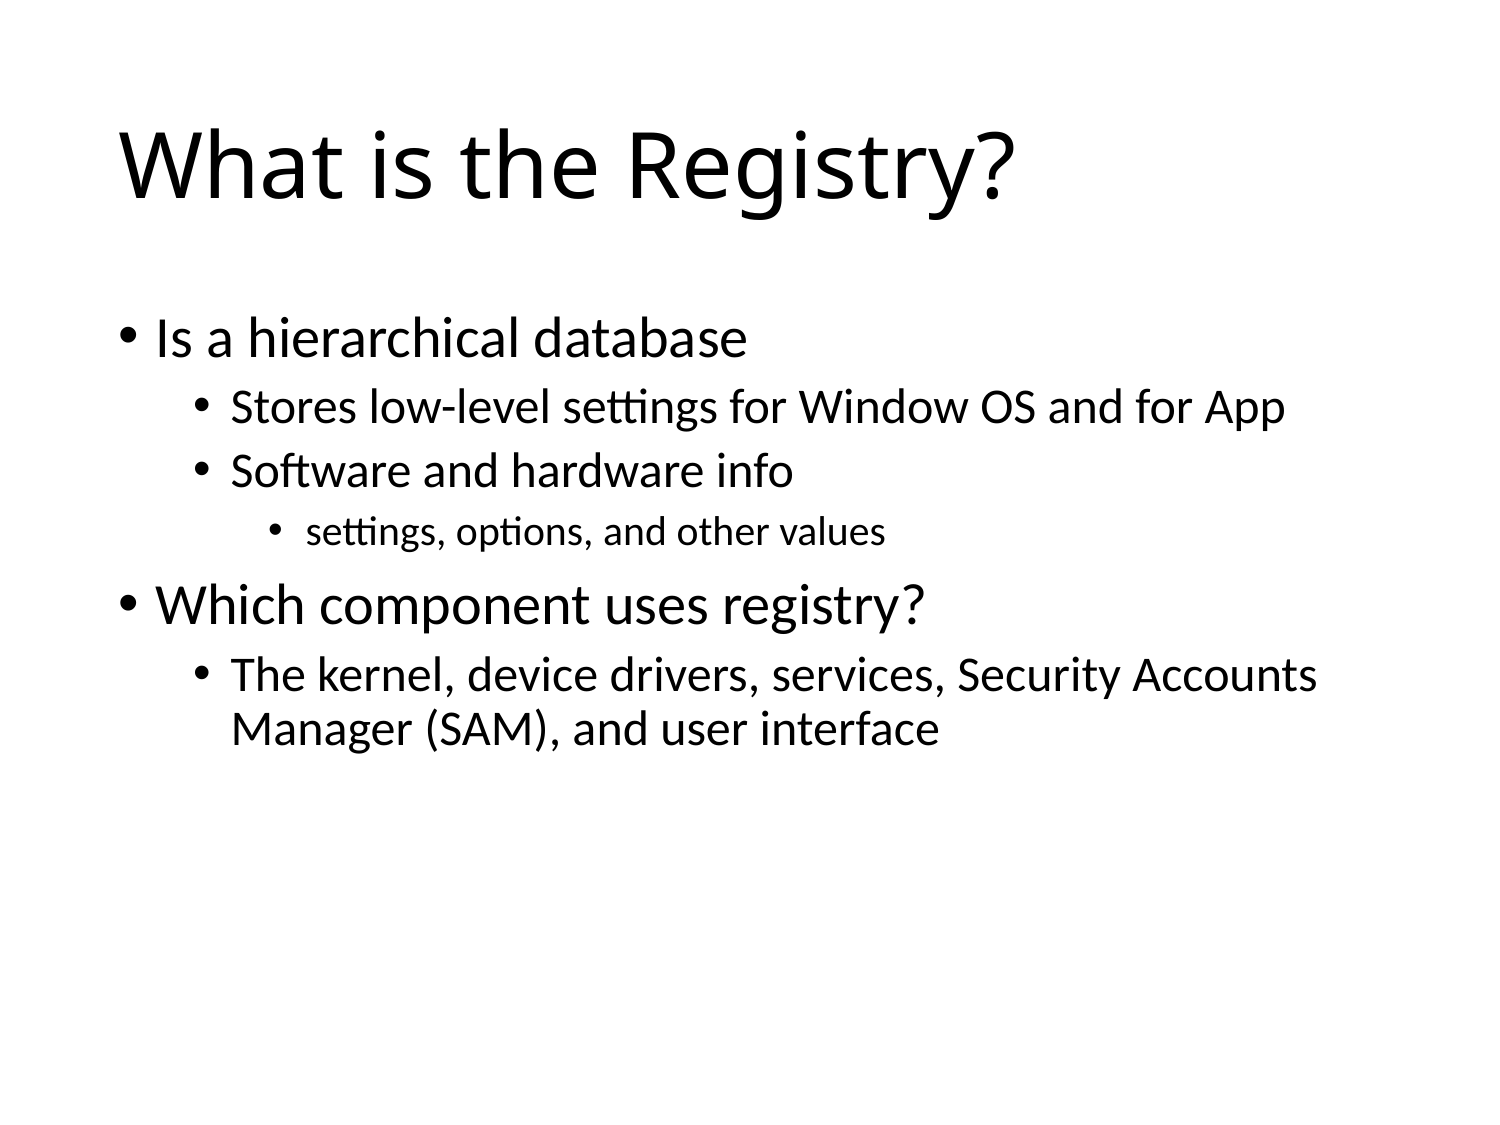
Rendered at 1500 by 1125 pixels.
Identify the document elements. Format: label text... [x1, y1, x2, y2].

title What is the Registry? [103, 59, 1397, 278]
list Is a hierarchical database Stores low-level settings for Window OS and for App Software and hardware info settings, options, and other values Which component uses registry? The kernel, device drivers, services, Security Accounts Manager (SAM), and user interface [103, 299, 1397, 1014]
